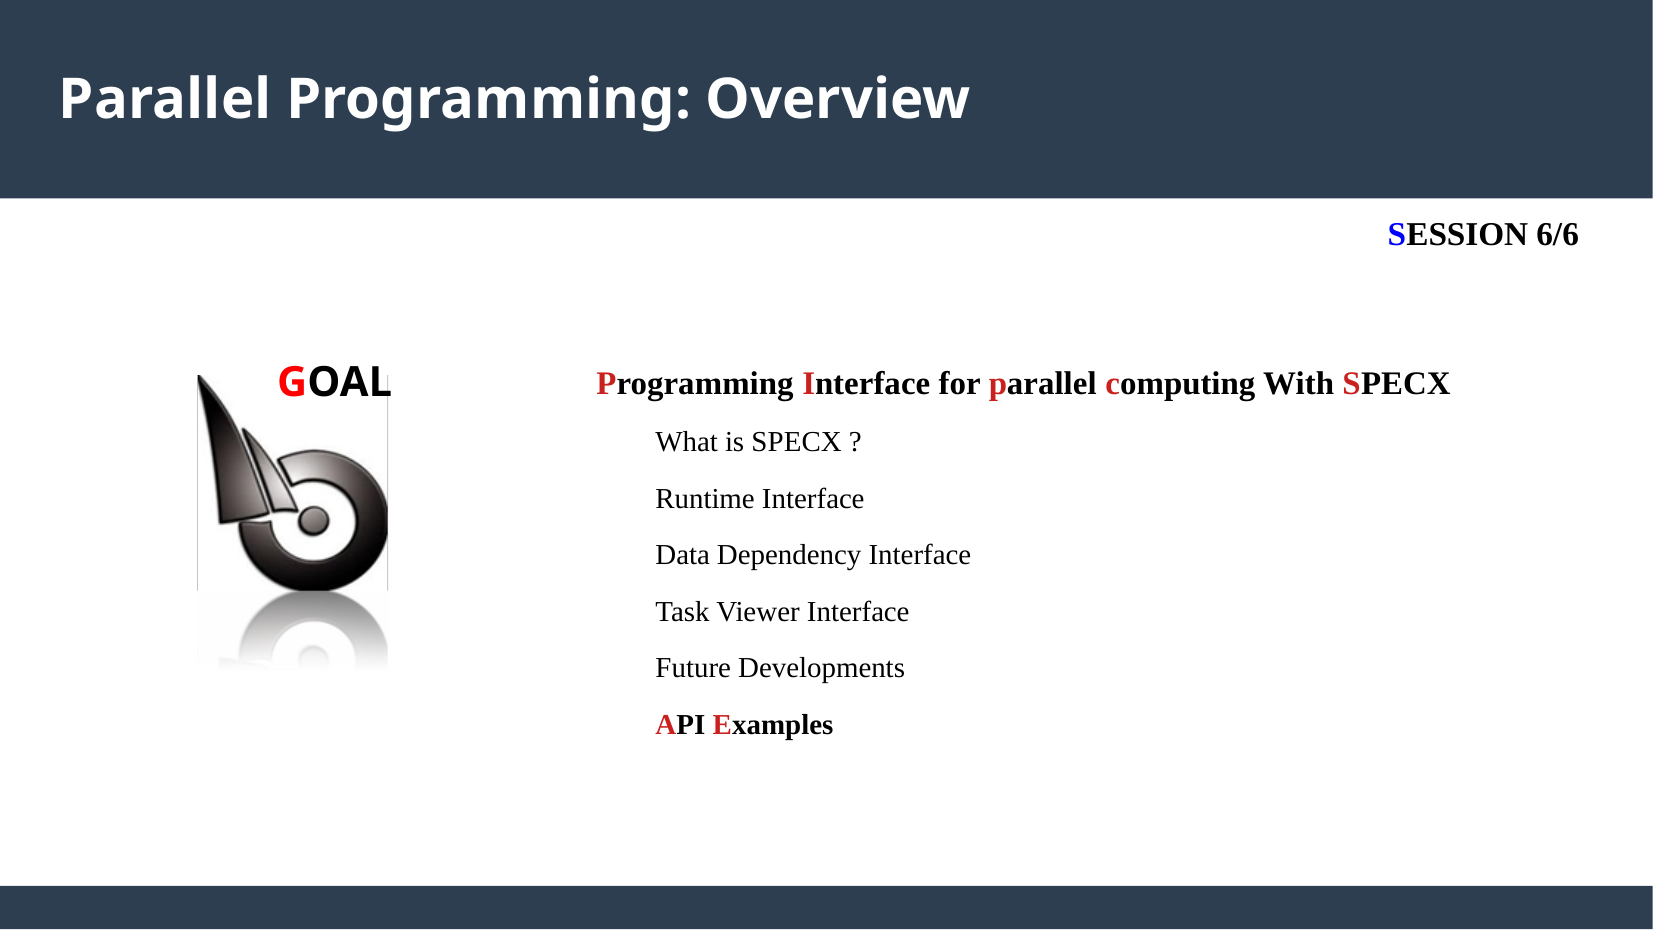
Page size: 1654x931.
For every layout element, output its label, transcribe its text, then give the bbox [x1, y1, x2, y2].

title Parallel Programming: Overview [59, 37, 1594, 155]
text_box GOAL [262, 345, 495, 424]
list Programming Interface for parallel computing With SPECX What is SPECX ? Runtime Interface Data Dependency Interface Task Viewer Interface Future Developments API Examples [596, 361, 1624, 744]
text_box SESSION 6/6 [1387, 212, 1633, 293]
picture [194, 374, 392, 810]
